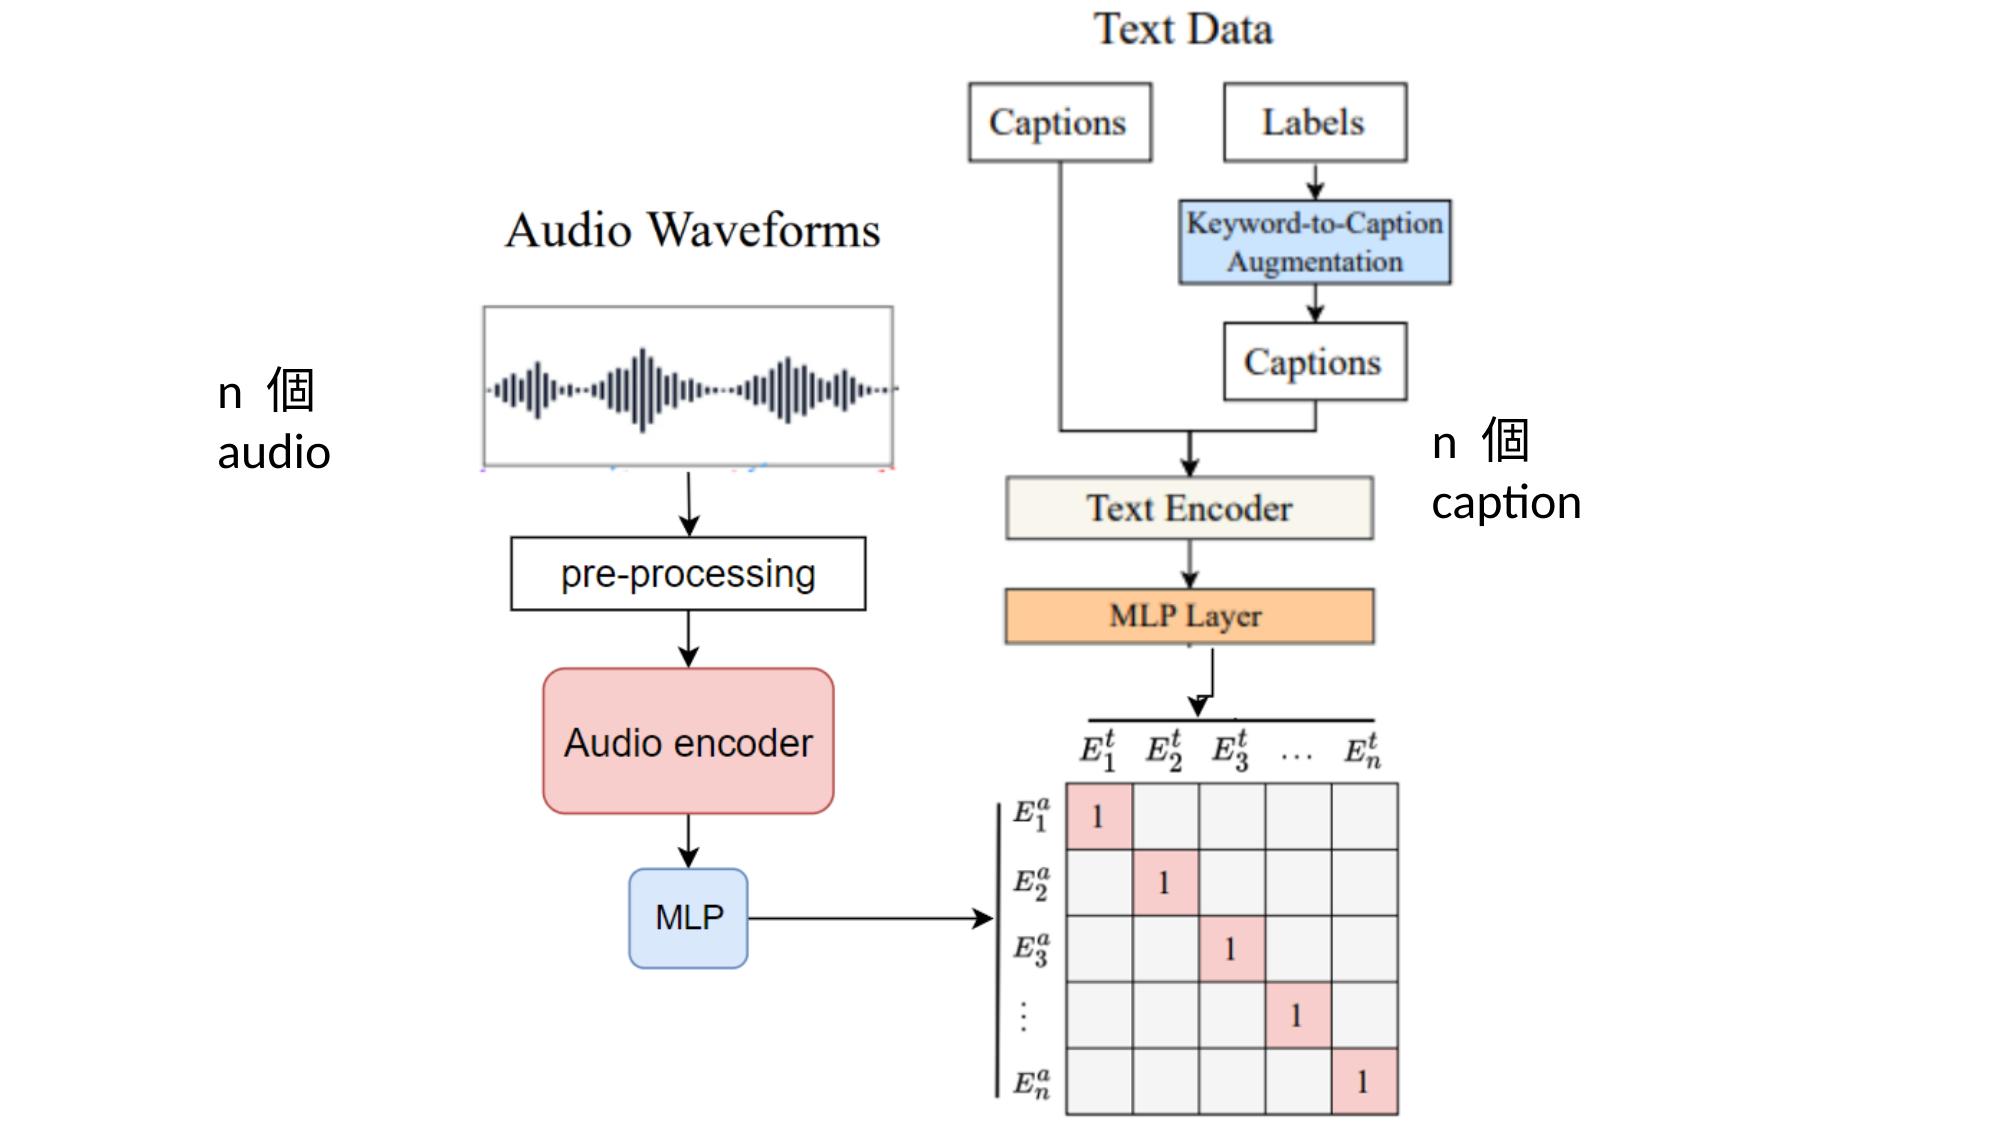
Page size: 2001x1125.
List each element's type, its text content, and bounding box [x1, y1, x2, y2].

text_box n 個 caption [1458, 400, 1707, 536]
picture [451, 0, 1458, 1125]
text_box n 個 audio [202, 350, 451, 486]
